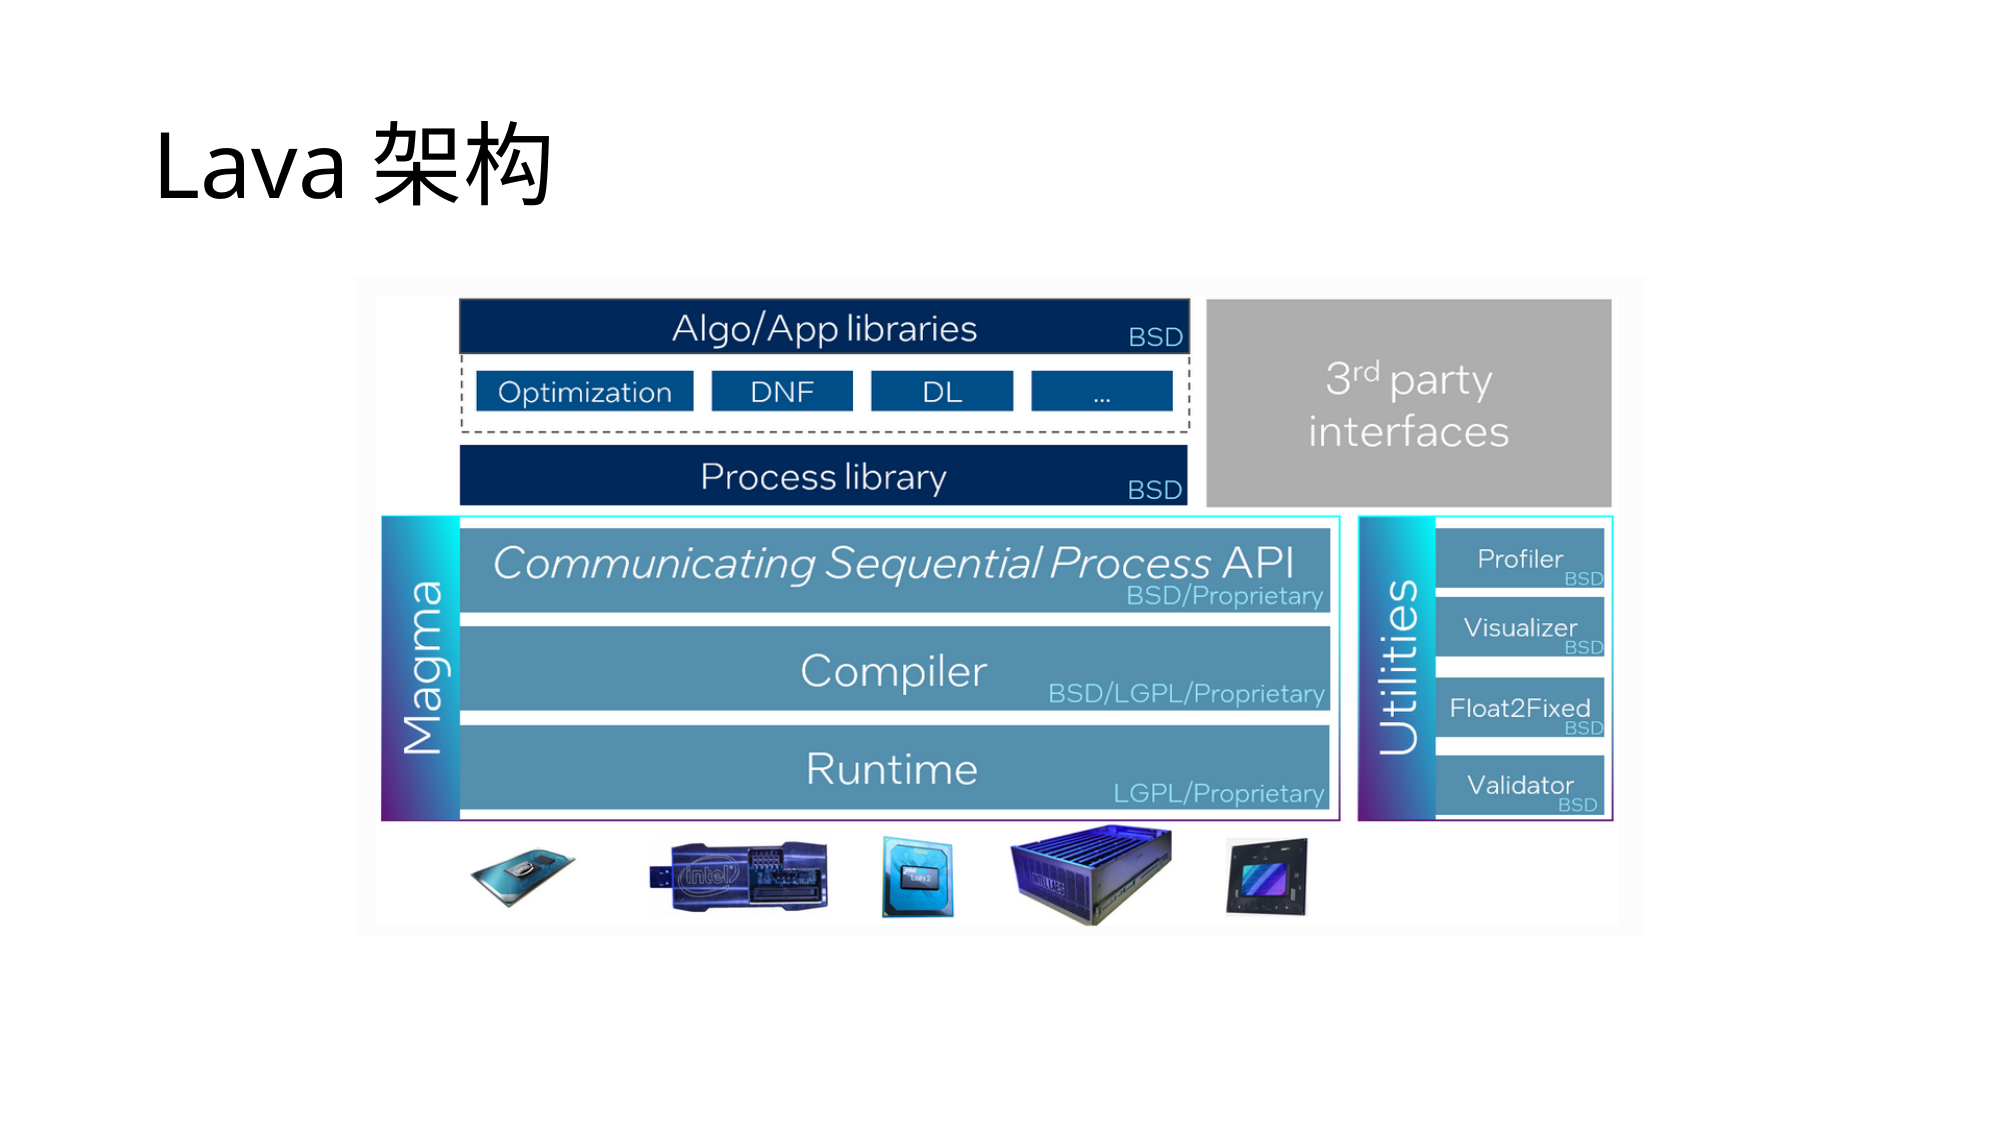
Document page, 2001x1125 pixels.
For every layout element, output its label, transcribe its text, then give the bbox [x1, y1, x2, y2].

title Lava架构 [137, 59, 1863, 278]
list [356, 277, 1644, 936]
